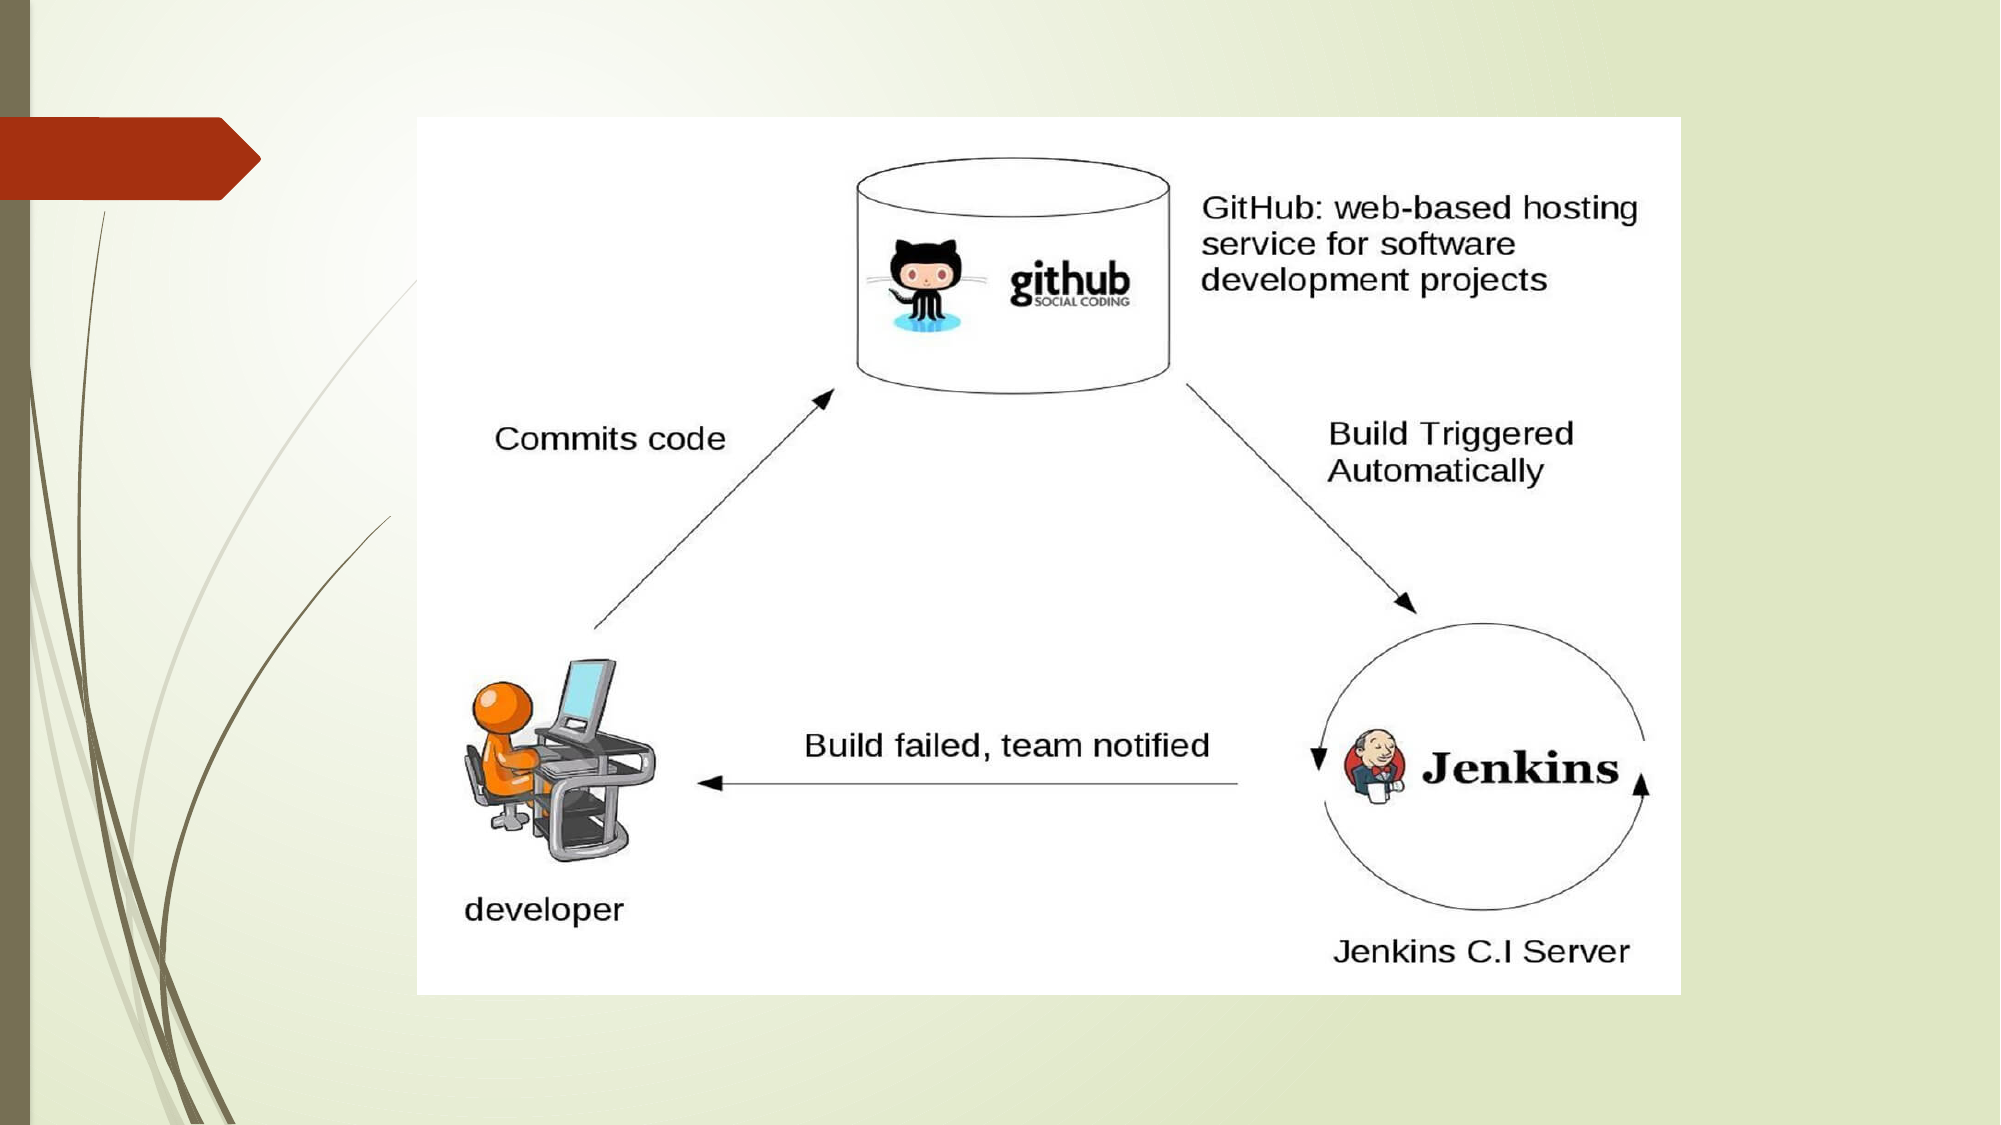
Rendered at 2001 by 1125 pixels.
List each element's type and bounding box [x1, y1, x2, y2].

list [417, 117, 1682, 995]
